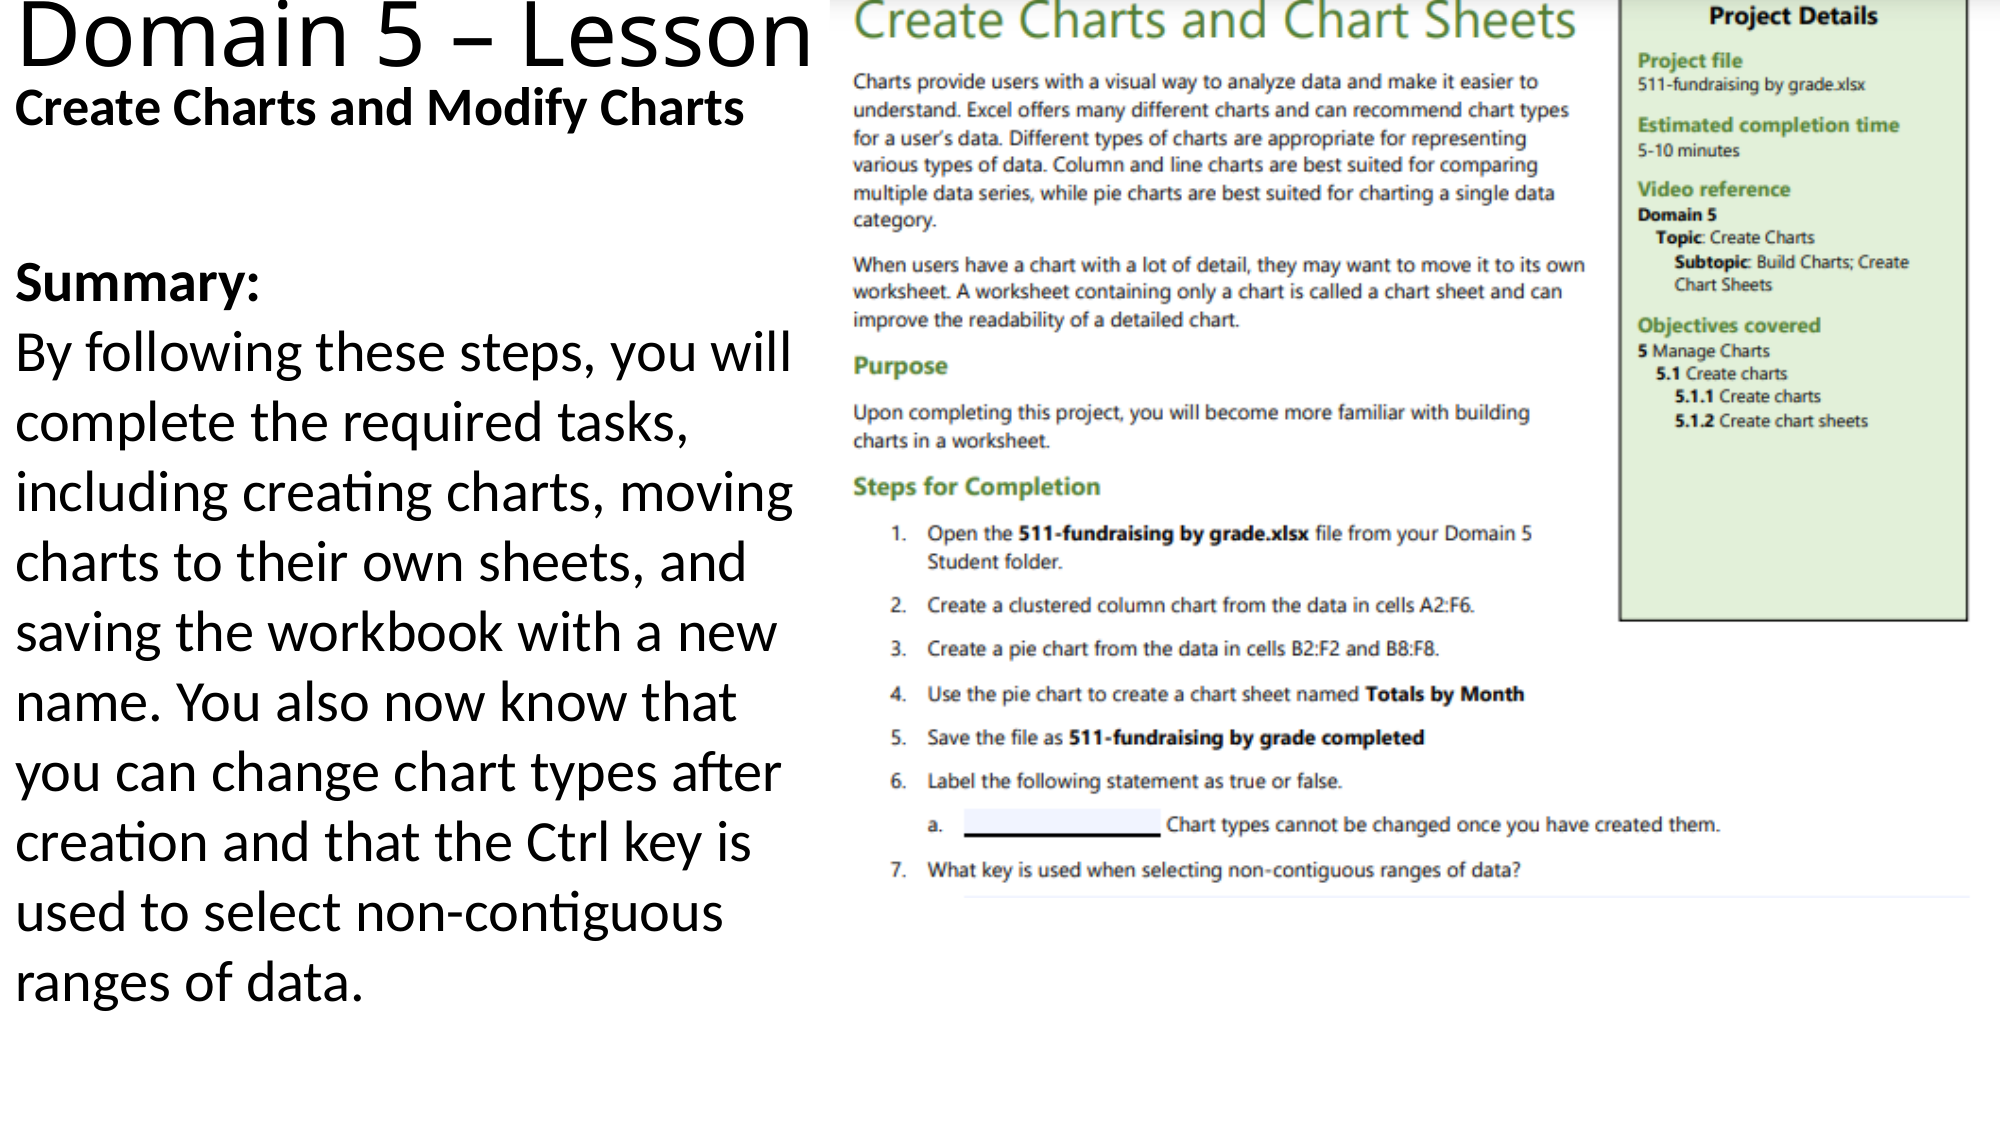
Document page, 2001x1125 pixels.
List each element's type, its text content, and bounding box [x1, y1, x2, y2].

picture [829, 0, 2000, 898]
title Domain 5 – Lesson 1 [0, 0, 829, 63]
text_box Create Charts and Modify Charts [0, 63, 829, 144]
text_box Summary: By following these steps, you will complete the required tasks, including creating charts, moving charts to their own sheets, and saving the workbook with a new name. You also now know that you can change chart types after creation and that the Ctrl key is used to select non-contiguous ranges of data. [0, 235, 850, 1021]
